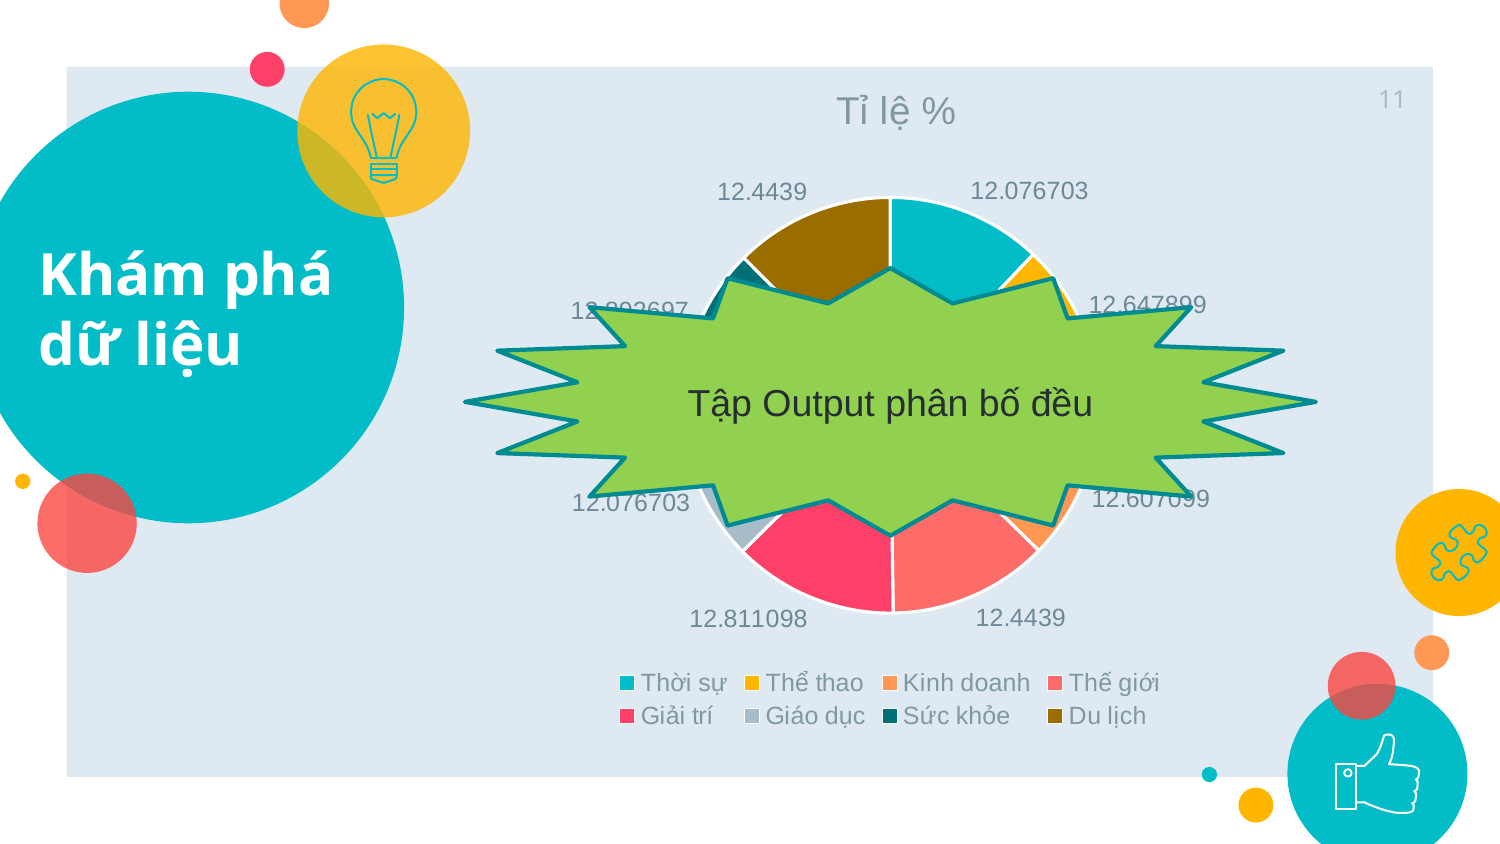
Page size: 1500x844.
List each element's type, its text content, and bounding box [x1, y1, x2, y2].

chart [390, 68, 1391, 736]
slide_number 11 [1391, 68, 1422, 134]
title Khám phá dữ liệu [23, 91, 375, 524]
